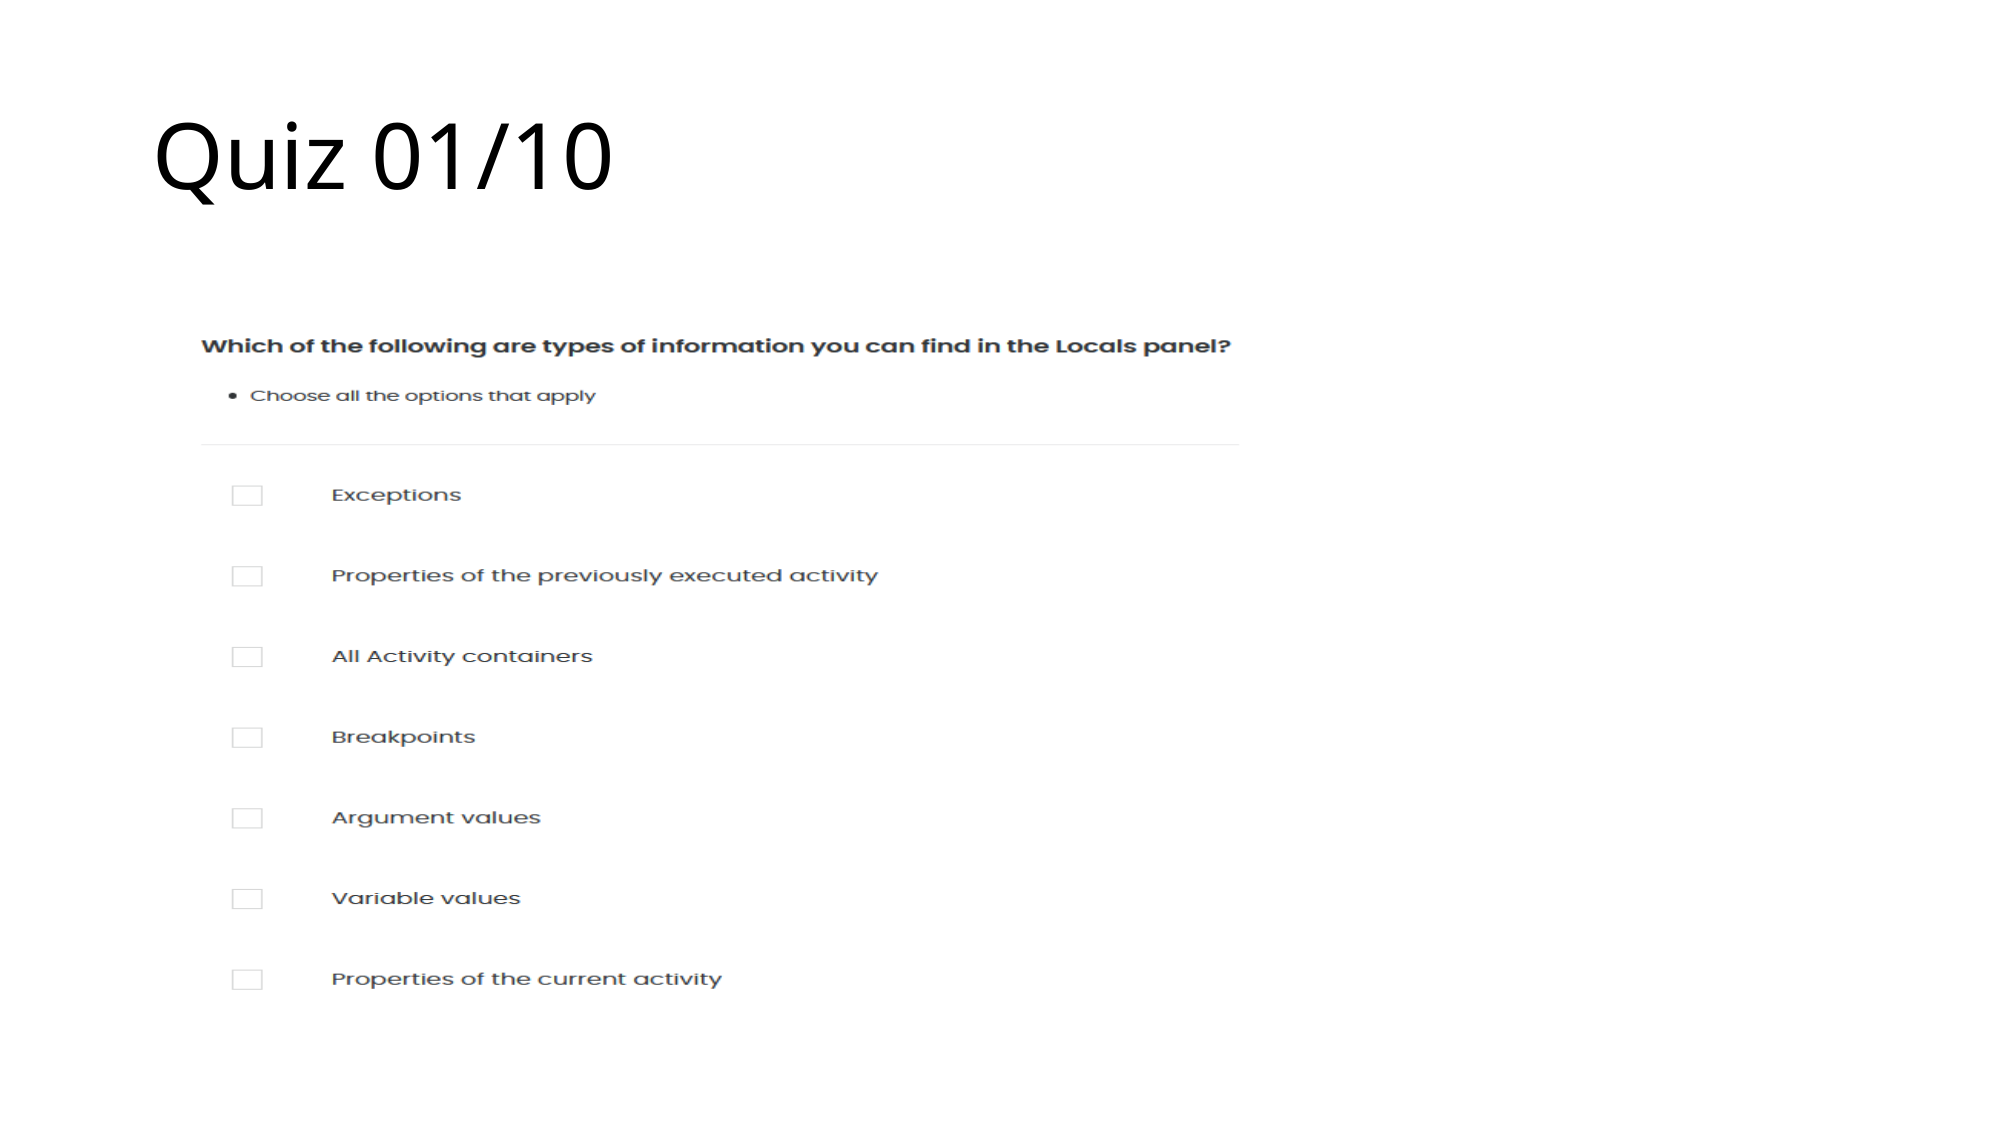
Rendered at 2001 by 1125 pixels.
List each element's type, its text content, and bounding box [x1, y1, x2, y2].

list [137, 299, 1422, 1014]
title Quiz 01/10 [137, 51, 1863, 269]
